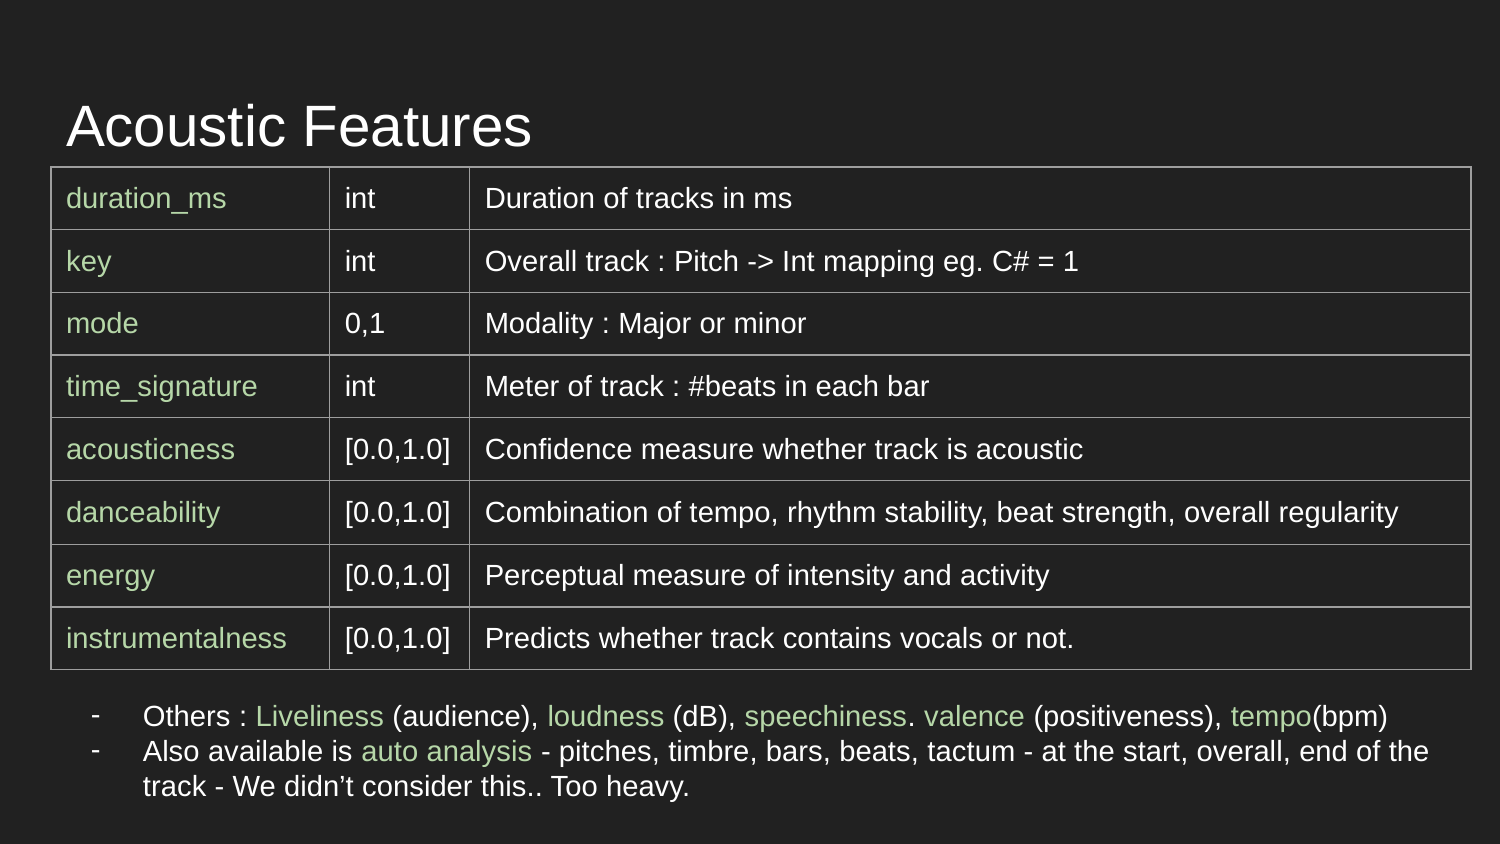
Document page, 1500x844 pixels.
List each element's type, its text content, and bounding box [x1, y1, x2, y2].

table_cell acousticness [52, 418, 329, 480]
table_cell 0,1 [330, 293, 469, 354]
table_cell Perceptual measure of intensity and activity [470, 545, 1470, 606]
title Acoustic Features [51, 72, 1449, 166]
table_header Duration of tracks in ms [470, 168, 1470, 229]
table_cell int [330, 356, 469, 417]
table_cell Overall track : Pitch -> Int mapping eg. C# = 1 [470, 230, 1470, 292]
table_cell Confidence measure whether track is acoustic [470, 418, 1470, 480]
table_cell time_signature [52, 356, 329, 417]
table_cell [0.0,1.0] [330, 418, 469, 480]
text_box Others : Liveliness (audience), loudness (dB), speechiness. valence (positiveness), tempo(bpm) Also available is auto analysis - pitches, timbre, bars, beats, tactum - at the start, overall, end of the track - We didn’t consider this.. Too heavy. [52, 682, 1473, 812]
table_cell [0.0,1.0] [330, 608, 469, 669]
table_cell Modality : Major or minor [470, 293, 1470, 354]
table_cell instrumentalness [52, 608, 329, 669]
table_cell int [330, 230, 469, 292]
table_cell mode [52, 293, 329, 354]
table_cell Meter of track : #beats in each bar [470, 356, 1470, 417]
table_header duration_ms [52, 168, 329, 229]
table_cell [0.0,1.0] [330, 545, 469, 606]
table_cell danceability [52, 481, 329, 544]
table_cell energy [52, 545, 329, 606]
table_cell key [52, 230, 329, 292]
table_cell Predicts whether track contains vocals or not. [470, 608, 1470, 669]
table_cell [0.0,1.0] [330, 481, 469, 544]
table_header int [330, 168, 469, 229]
table_cell Combination of tempo, rhythm stability, beat strength, overall regularity [470, 481, 1470, 544]
